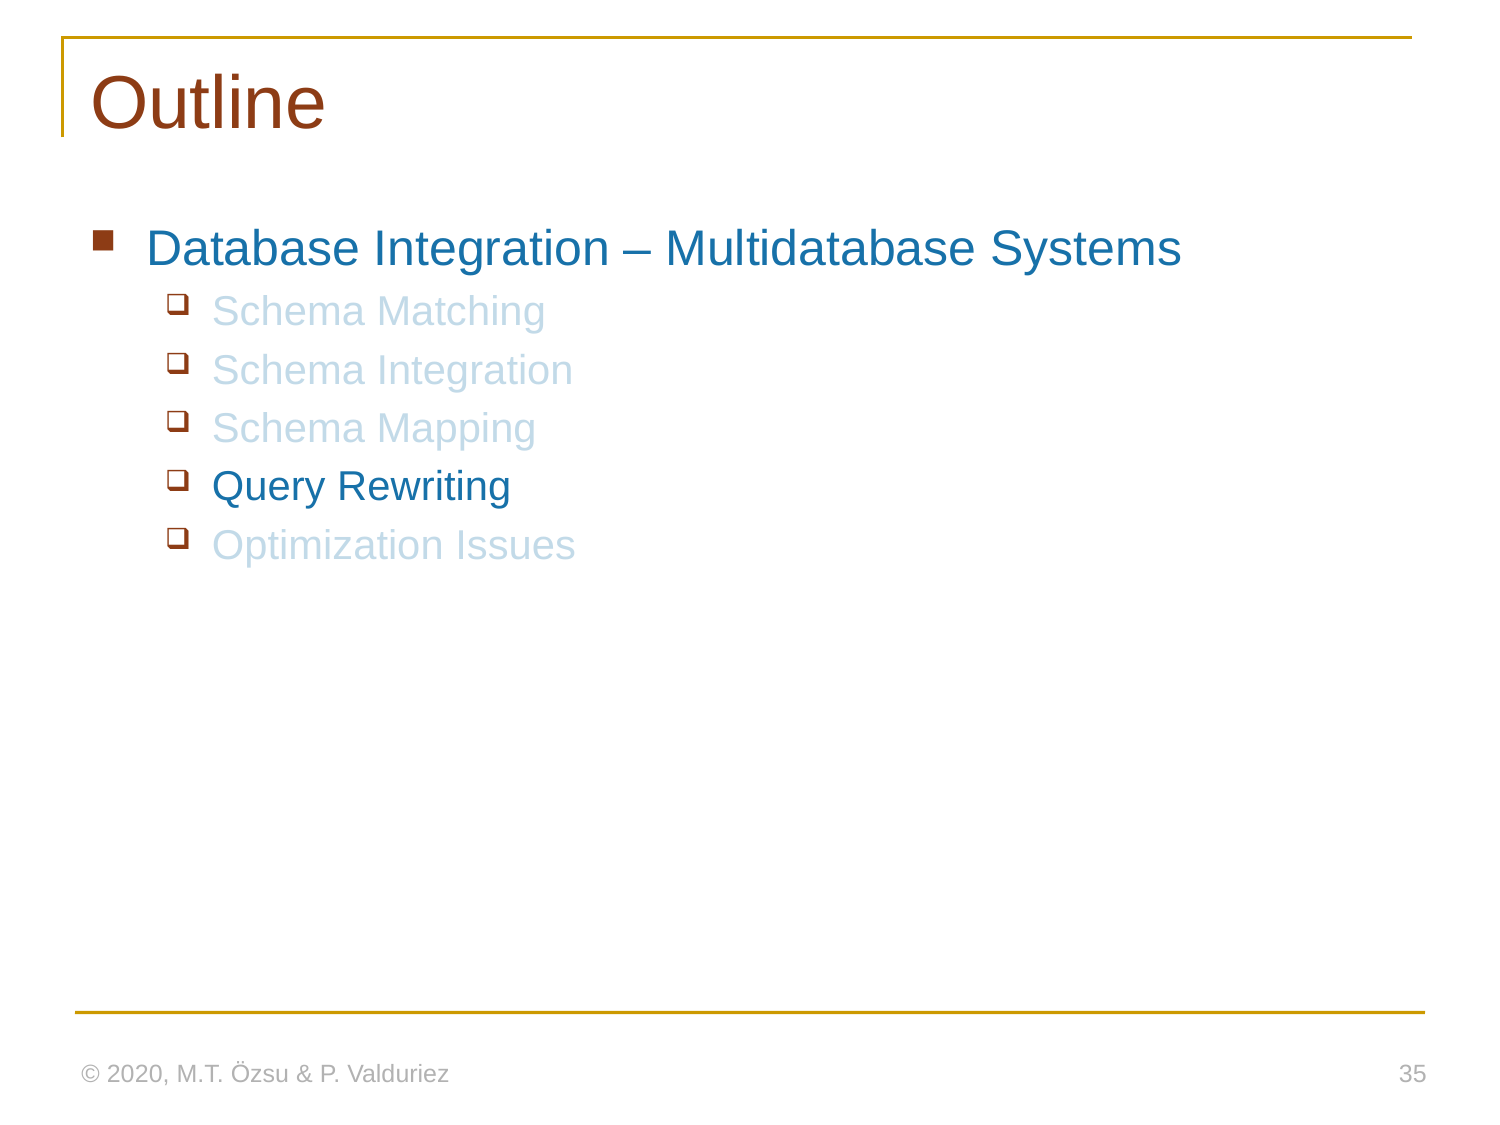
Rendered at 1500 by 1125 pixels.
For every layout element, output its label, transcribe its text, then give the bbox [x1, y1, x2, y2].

title Outline [74, 45, 1426, 207]
slide_number 35 [1104, 1042, 1442, 1103]
list Database Integration – Multidatabase Systems Schema Matching Schema Integration Schema Mapping Query Rewriting Optimization Issues [74, 207, 1426, 1006]
footer © 2020, M.T. Özsu & P. Valduriez [66, 1042, 573, 1103]
